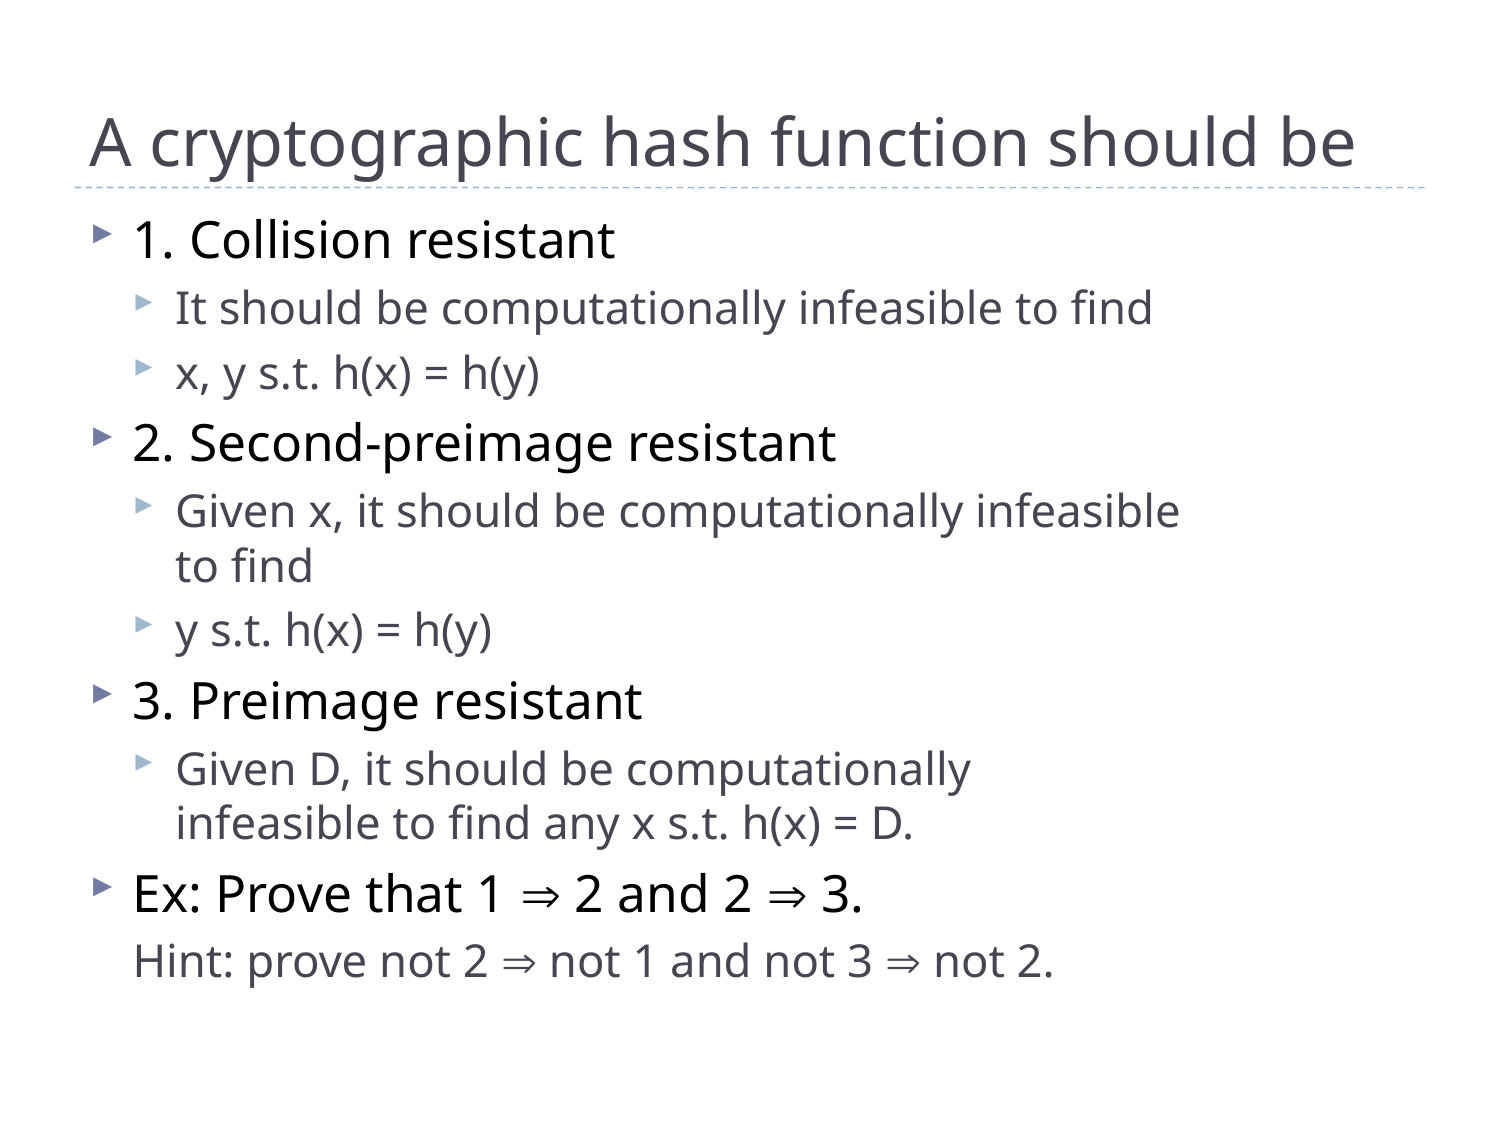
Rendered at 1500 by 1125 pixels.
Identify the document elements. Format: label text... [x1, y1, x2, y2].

list 1. Collision resistant It should be computationally infeasible to find x, y s.t. h(x) = h(y) 2. Second-preimage resistant Given x, it should be computationally infeasible to find y s.t. h(x) = h(y) 3. Preimage resistant Given D, it should be computationally infeasible to find any x s.t. h(x) = D. Ex: Prove that 1  2 and 2  3. Hint: prove not 2  not 1 and not 3  not 2. [75, 200, 1199, 1010]
title A cryptographic hash function should be [75, 24, 1425, 188]
